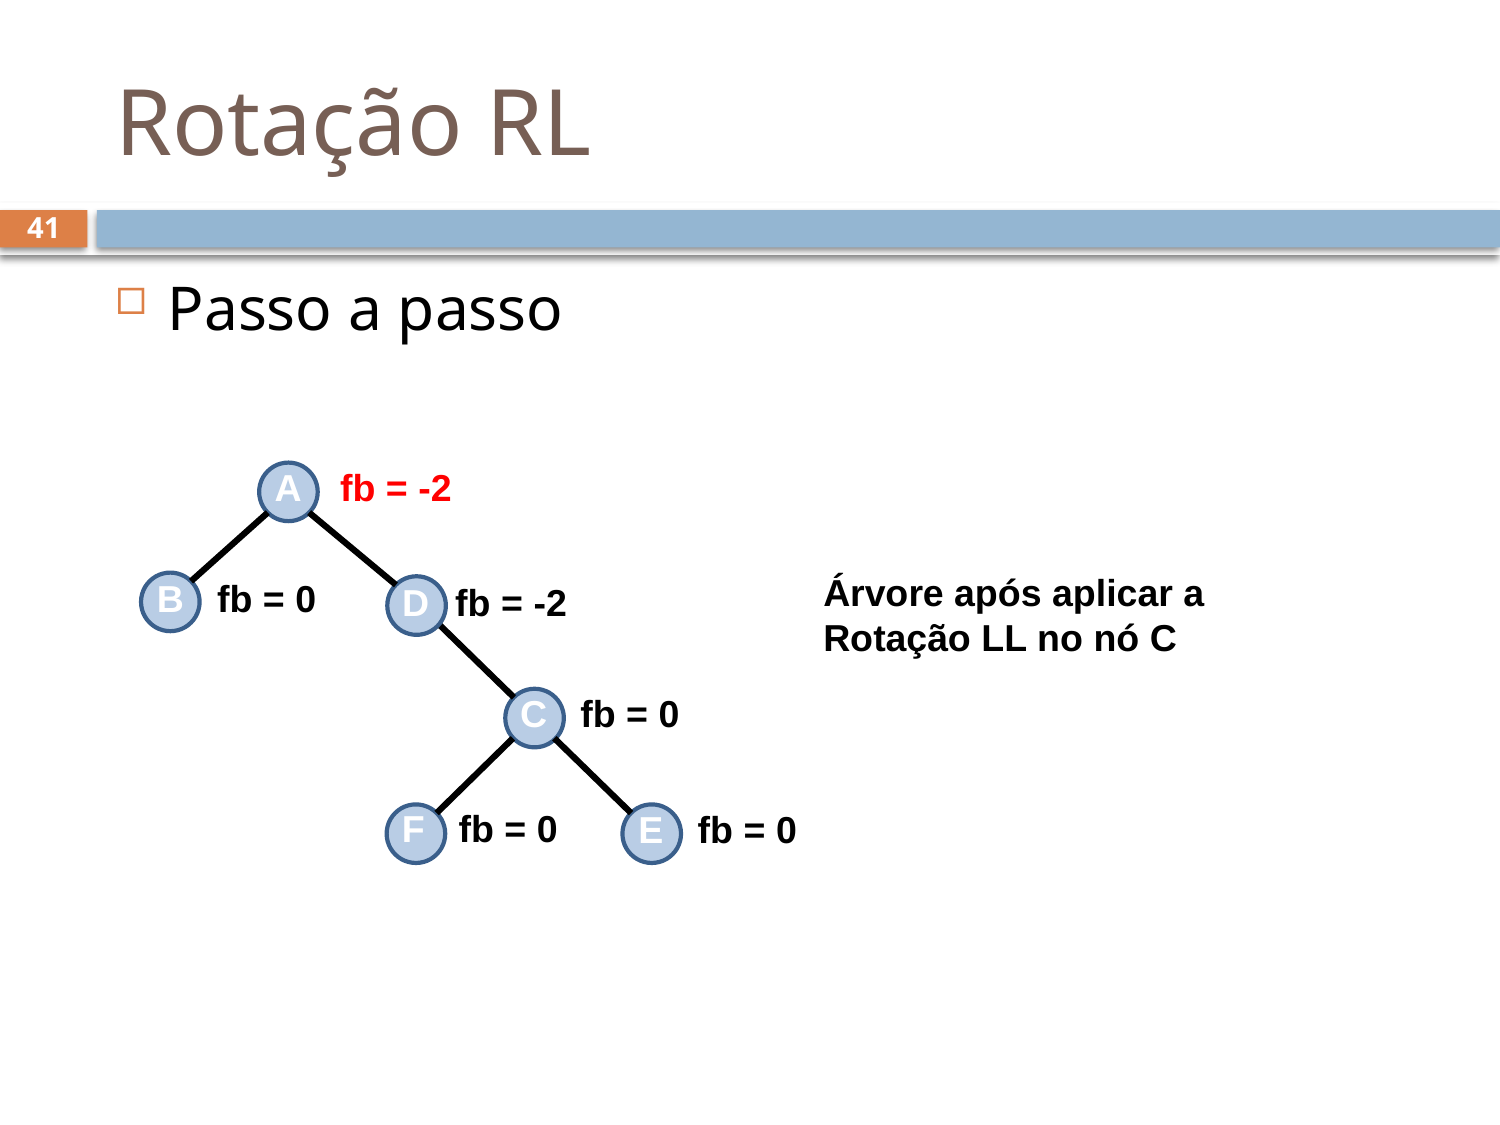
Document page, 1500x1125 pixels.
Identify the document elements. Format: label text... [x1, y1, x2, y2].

list Passo a passo [100, 262, 1438, 1000]
title Rotação RL [100, 37, 1438, 200]
slide_number 41 [0, 208, 88, 249]
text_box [131, 456, 1231, 864]
